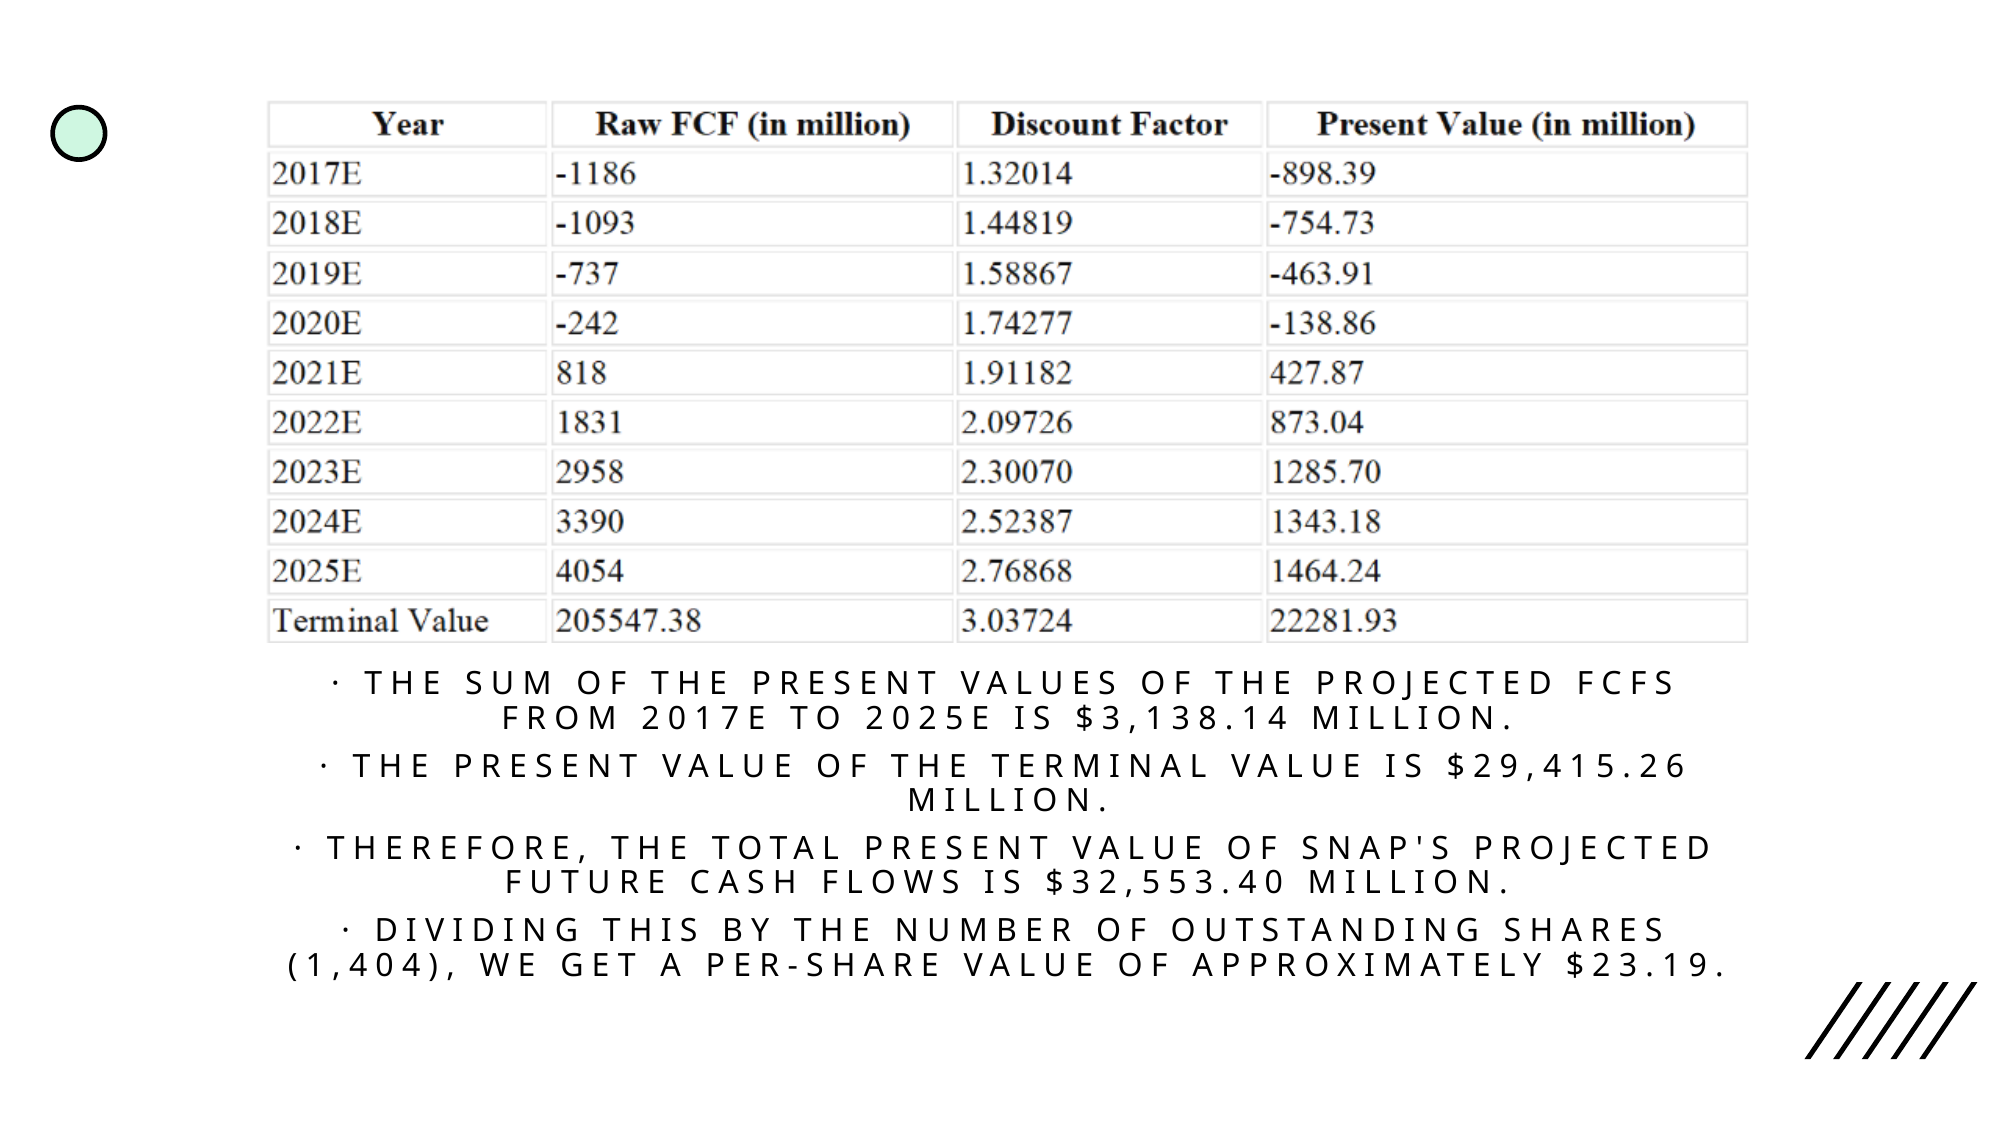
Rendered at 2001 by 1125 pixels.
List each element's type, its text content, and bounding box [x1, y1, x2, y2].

subtitle · The sum of the present values of the projected FCFs from 2017E to 2025E is $3,138.14 million. · The present value of the terminal value is $29,415.26 million. · Therefore, the total present value of Snap's projected future cash flows is $32,553.40 million. · Dividing this by the number of outstanding shares (1,404), we get a per-share value of approximately $23.19. [264, 659, 1750, 998]
picture [264, 98, 1750, 643]
